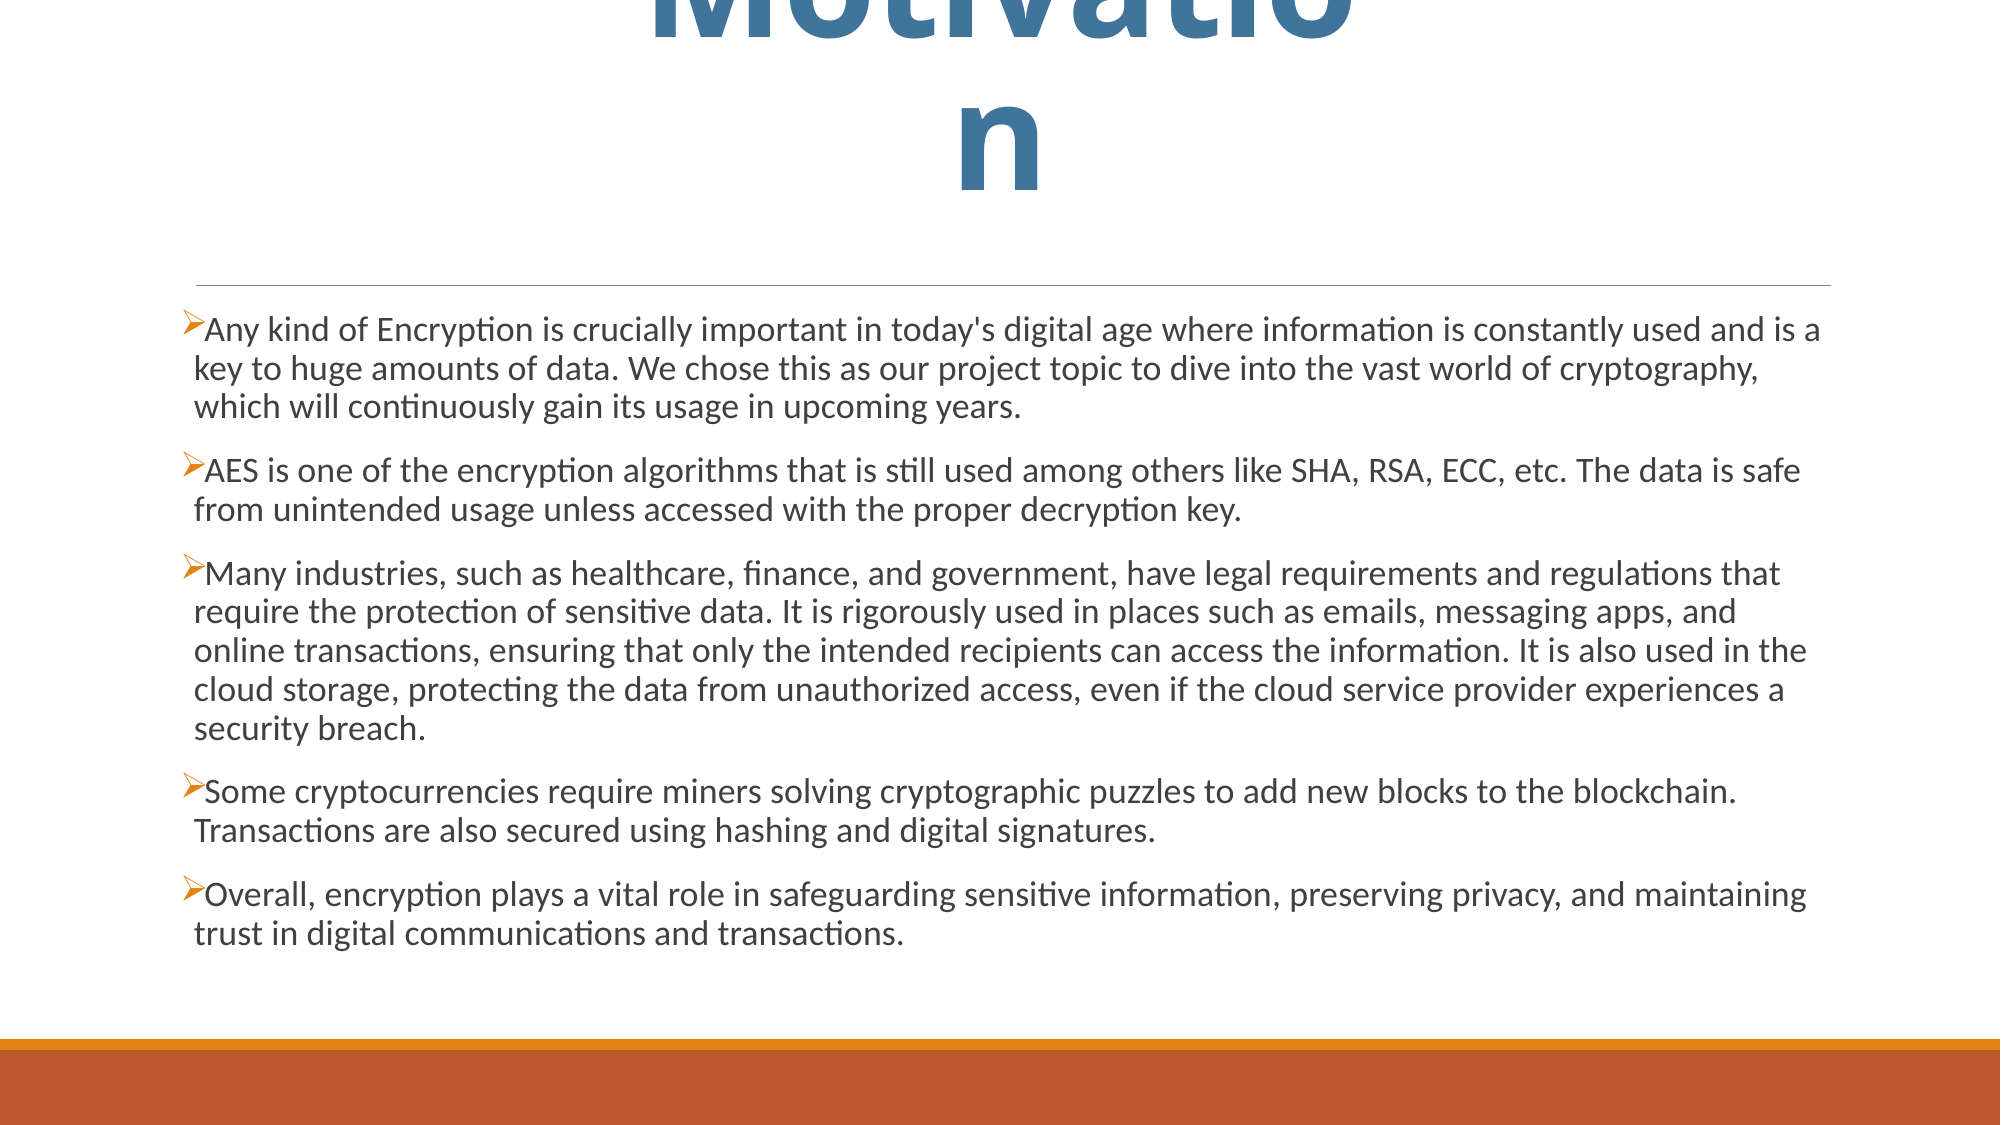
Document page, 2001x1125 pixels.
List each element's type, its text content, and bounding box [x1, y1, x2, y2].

list Any kind of Encryption is crucially important in today's digital age where information is constantly used and is a key to huge amounts of data. We chose this as our project topic to dive into the vast world of cryptography, which will continuously gain its usage in upcoming years. AES is one of the encryption algorithms that is still used among others like SHA, RSA, ECC, etc. The data is safe from unintended usage unless accessed with the proper decryption key. Many industries, such as healthcare, finance, and government, have legal requirements and regulations that require the protection of sensitive data. It is rigorously used in places such as emails, messaging apps, and online transactions, ensuring that only the intended recipients can access the information. It is also used in the cloud storage, protecting the data from unauthorized access, even if the cloud service provider experiences a security breach. Some cryptocurrencies require miners solving cryptographic puzzles to add new blocks to the blockchain. Transactions are also secured using hashing and digital signatures. Overall, encryption plays a vital role in safeguarding sensitive information, preserving privacy, and maintaining trust in digital communications and transactions. [180, 302, 1830, 963]
title Motivation [609, 48, 1391, 229]
